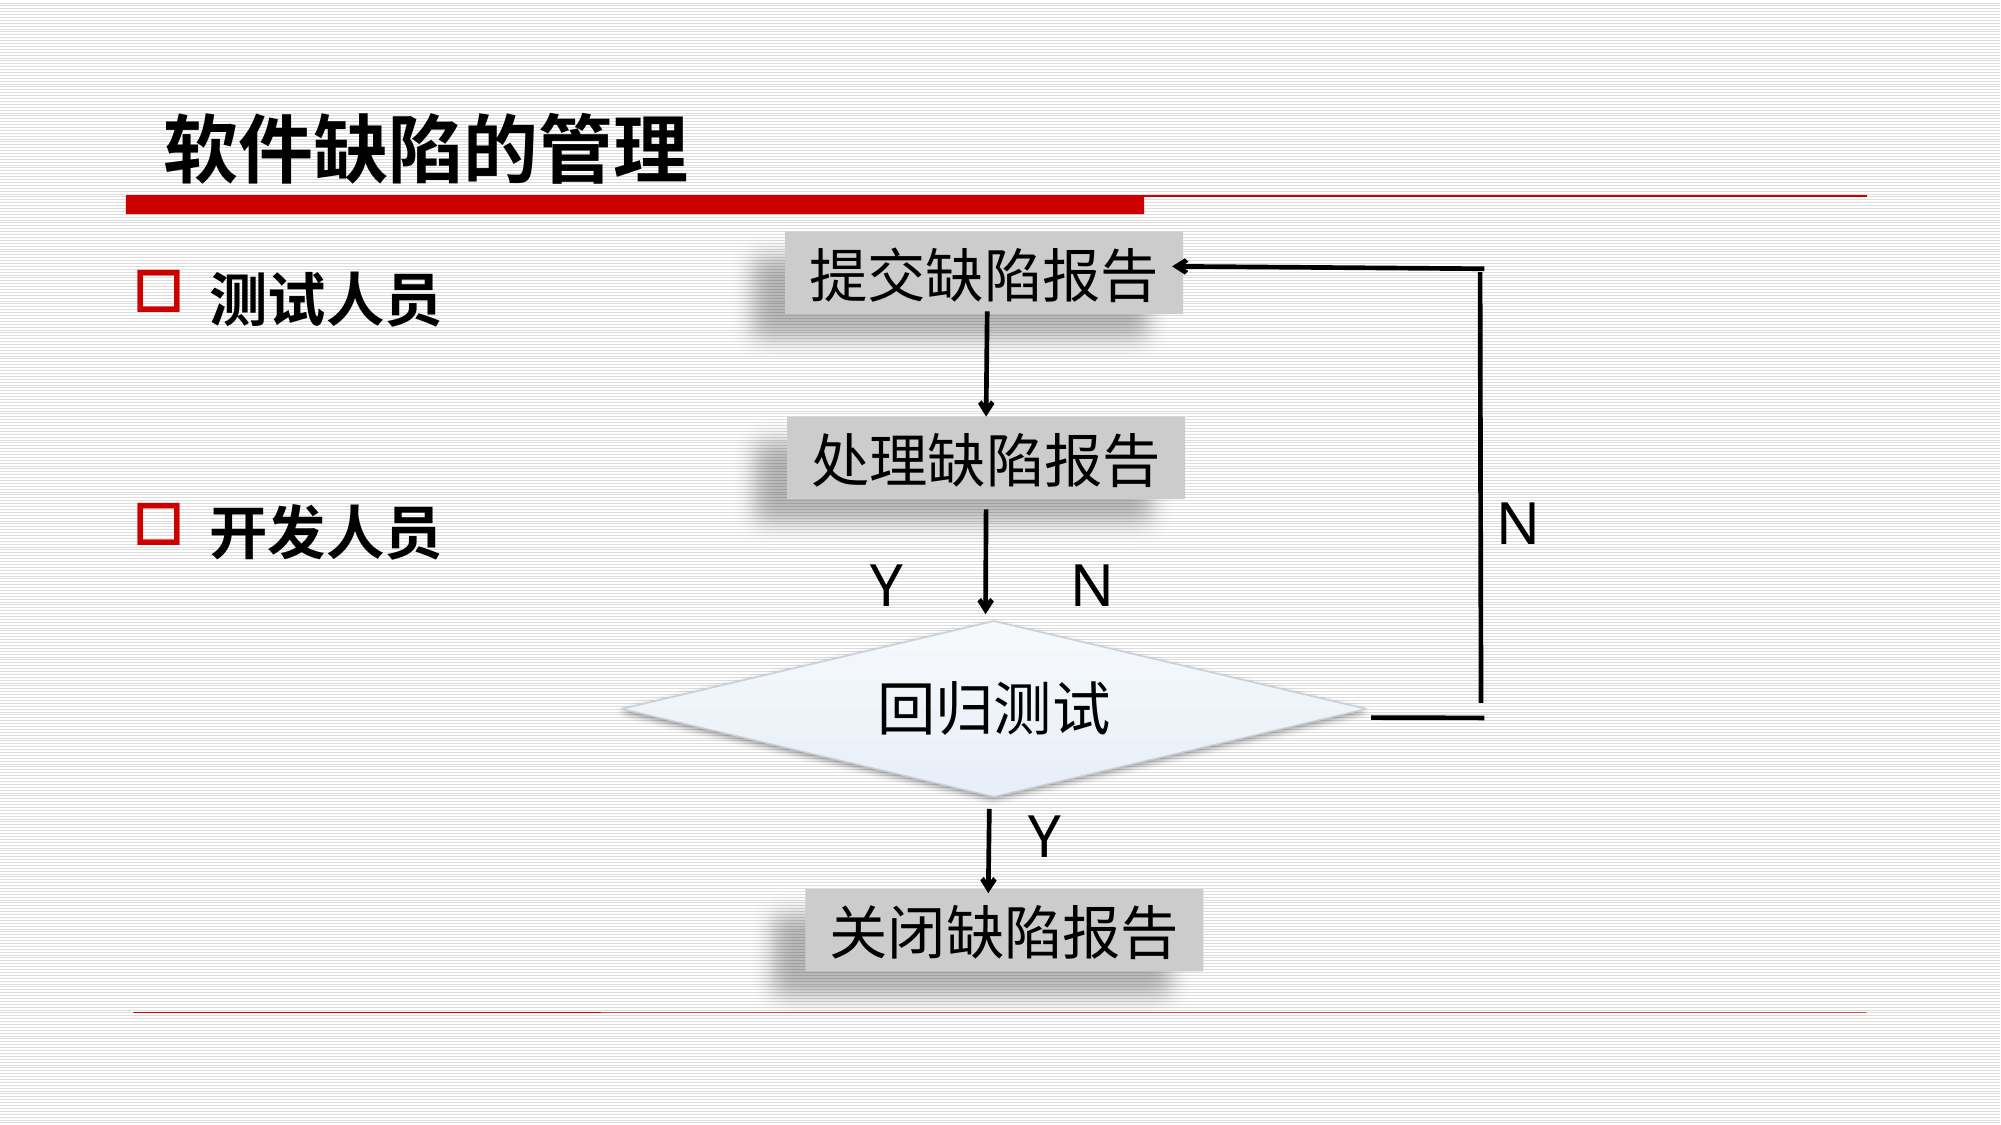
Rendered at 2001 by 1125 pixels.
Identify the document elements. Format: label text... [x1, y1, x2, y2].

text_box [621, 231, 1816, 972]
list 测试人员 开发人员 [117, 220, 1868, 921]
title 软件缺陷的管理 [114, 0, 1865, 200]
